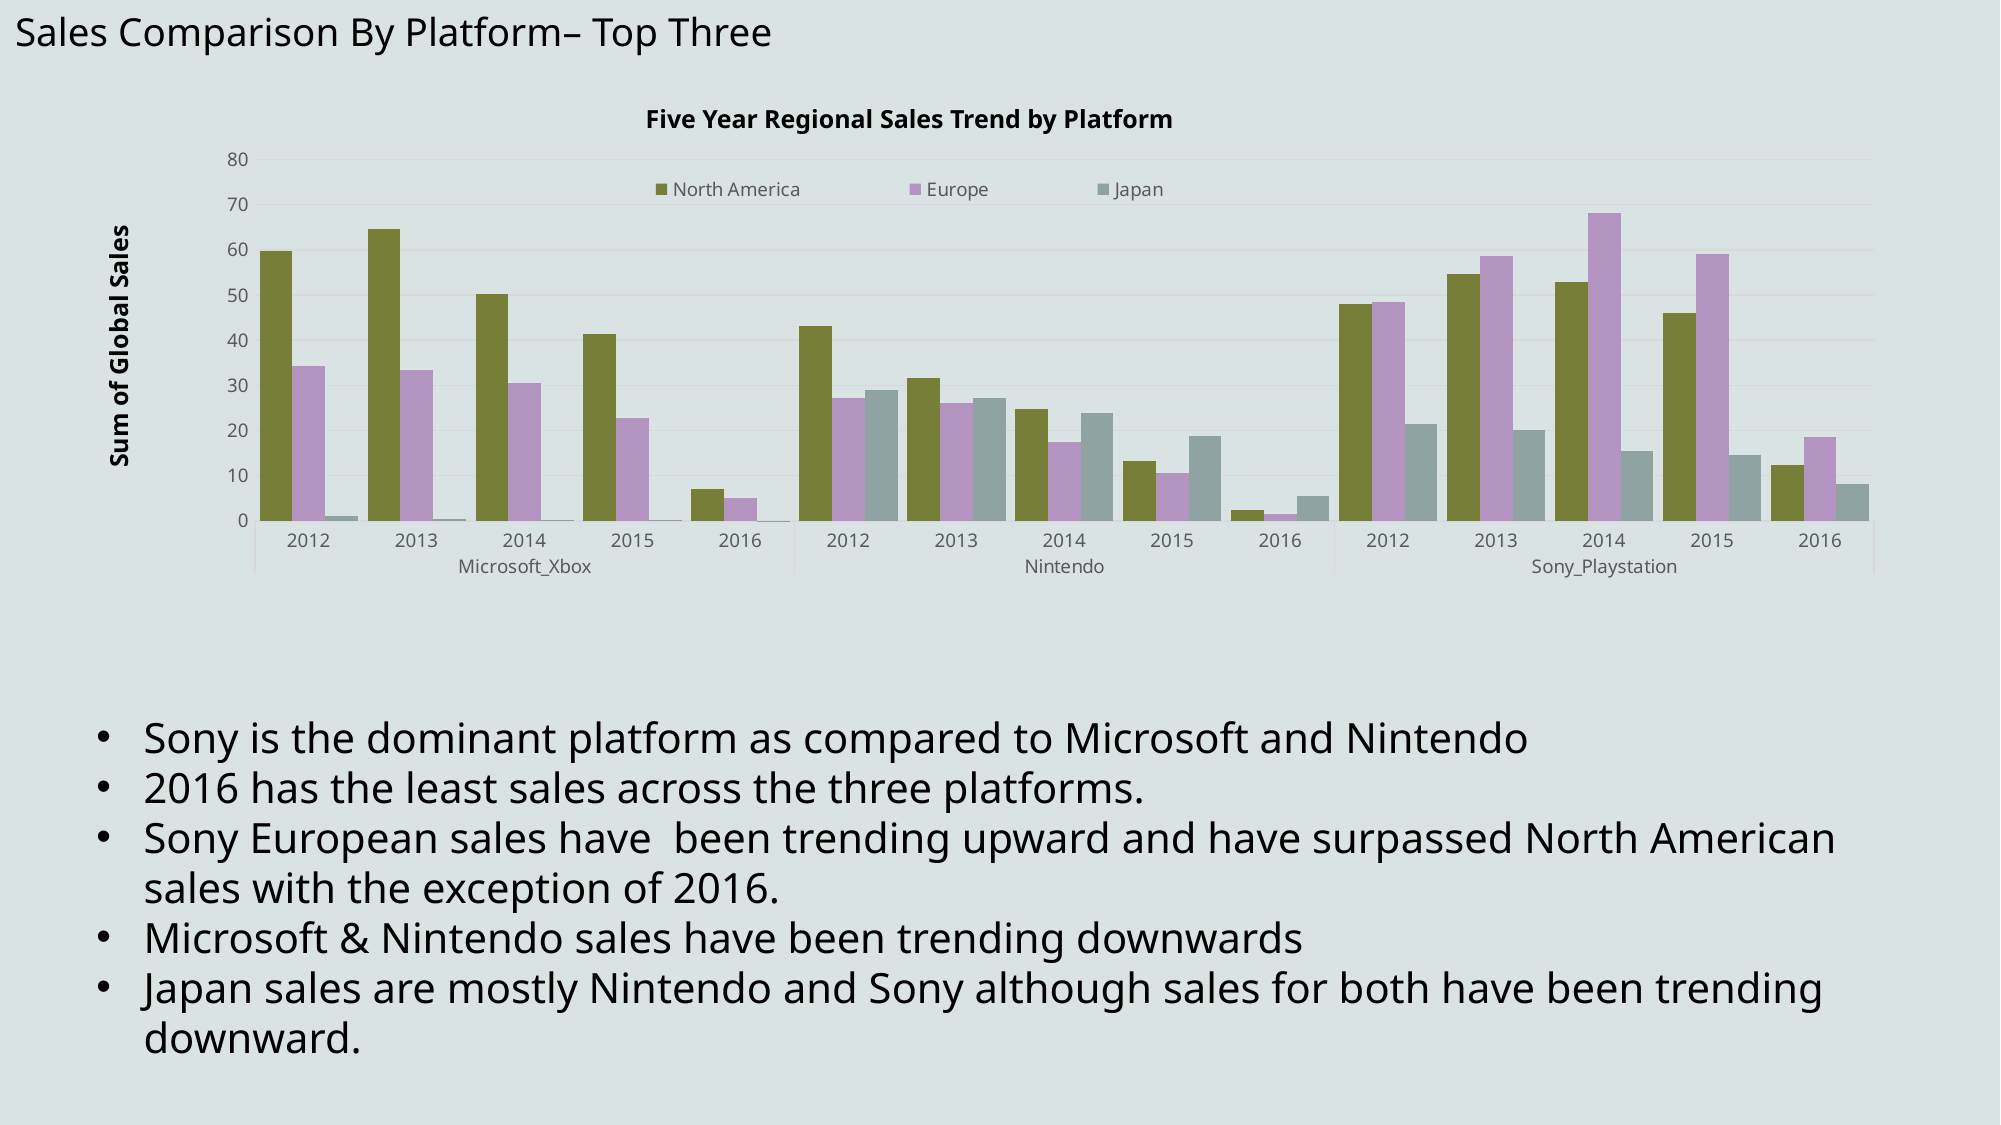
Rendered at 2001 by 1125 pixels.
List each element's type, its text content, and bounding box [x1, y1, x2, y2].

title Sales Comparison By Platform– Top Three [0, 0, 2000, 62]
text_box Sum of Global Sales [95, 172, 151, 520]
text_box Five Year Regional Sales Trend by Platform [415, 96, 1405, 137]
text_box Sony is the dominant platform as compared to Microsoft and Nintendo 2016 has the least sales across the three platforms. Sony European sales have been trending upward and have surpassed North American sales with the exception of 2016. Microsoft & Nintendo sales have been trending downwards Japan sales are mostly Nintendo and Sony although sales for both have been trending downward. [81, 704, 1875, 1125]
chart [151, 137, 1876, 638]
